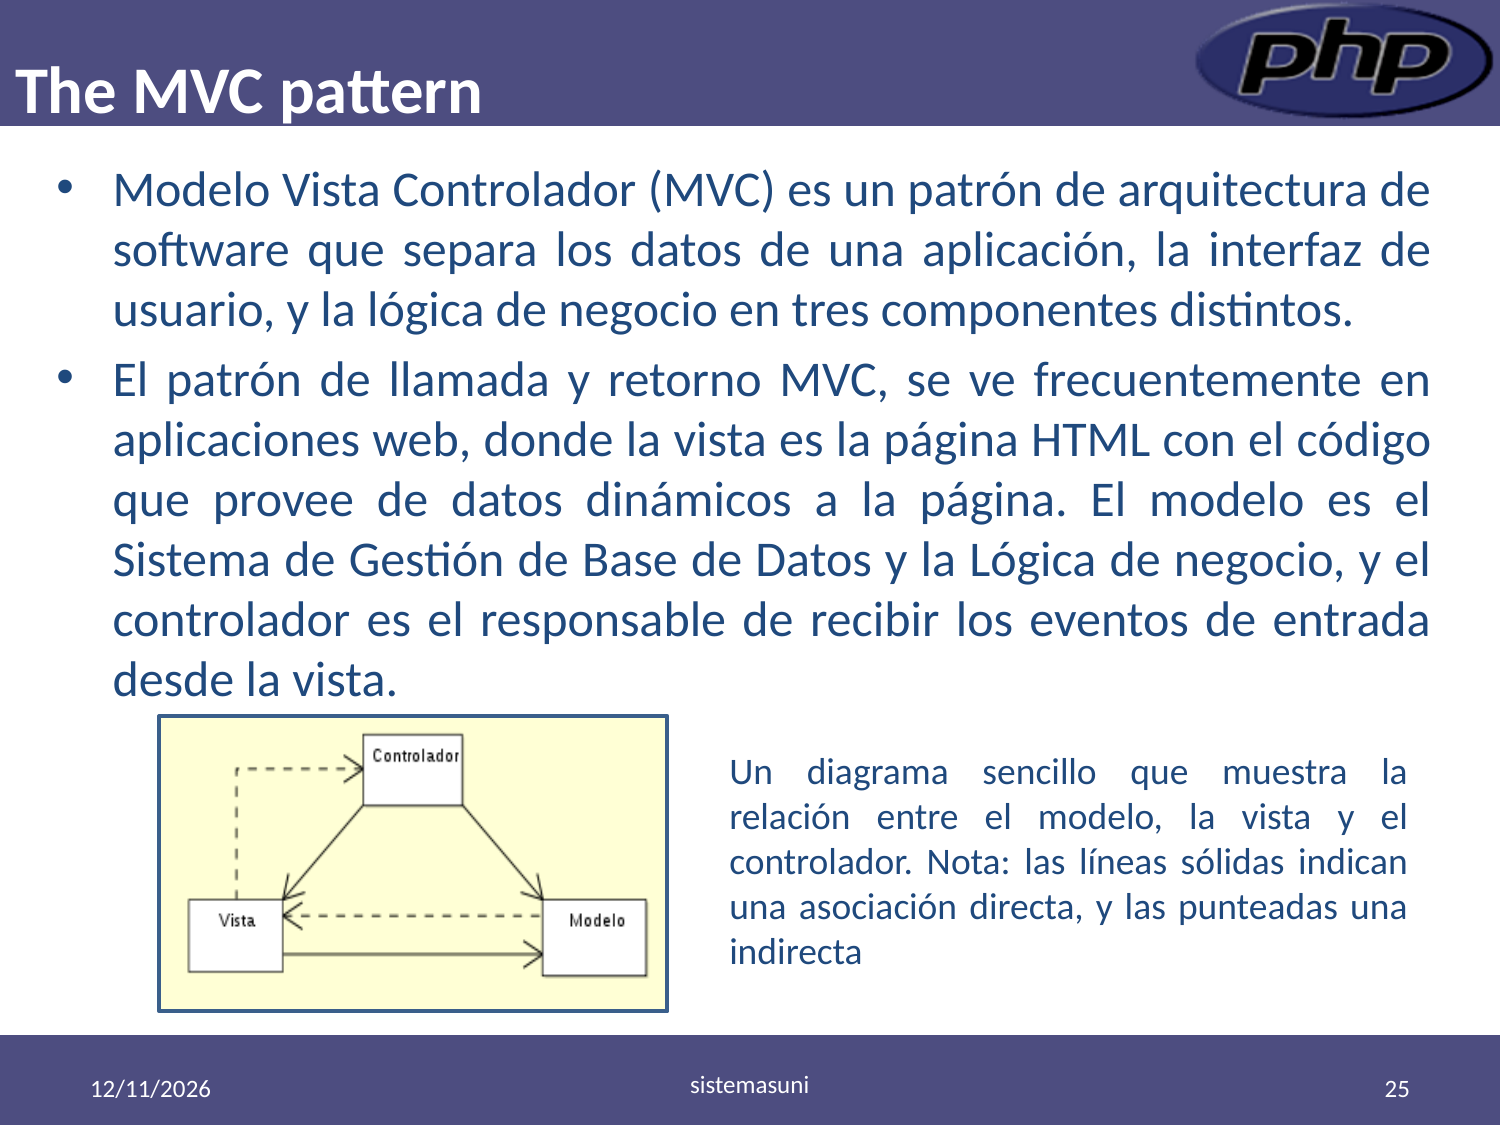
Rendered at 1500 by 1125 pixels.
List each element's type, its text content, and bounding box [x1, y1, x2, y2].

title The MVC pattern [0, 0, 1199, 173]
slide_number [75, 1057, 425, 1118]
text_box Un diagrama sencillo que muestra la relación entre el modelo, la vista y el controlador. Nota: las líneas sólidas indican una asociación directa, y las punteadas una indirecta [714, 739, 1424, 980]
footer sistemasuni [512, 1053, 988, 1114]
list Modelo Vista Controlador (MVC) es un patrón de arquitectura de software que separa los datos de una aplicación, la interfaz de usuario, y la lógica de negocio en tres componentes distintos. El patrón de llamada y retorno MVC, se ve frecuentemente en aplicaciones web, donde la vista es la página HTML con el código que provee de datos dinámicos a la página. El modelo es el Sistema de Gestión de Base de Datos y la Lógica de negocio, y el controlador es el responsable de recibir los eventos de entrada desde la vista. [41, 149, 1447, 728]
slide_number 25 [1074, 1057, 1425, 1118]
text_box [159, 715, 668, 1012]
